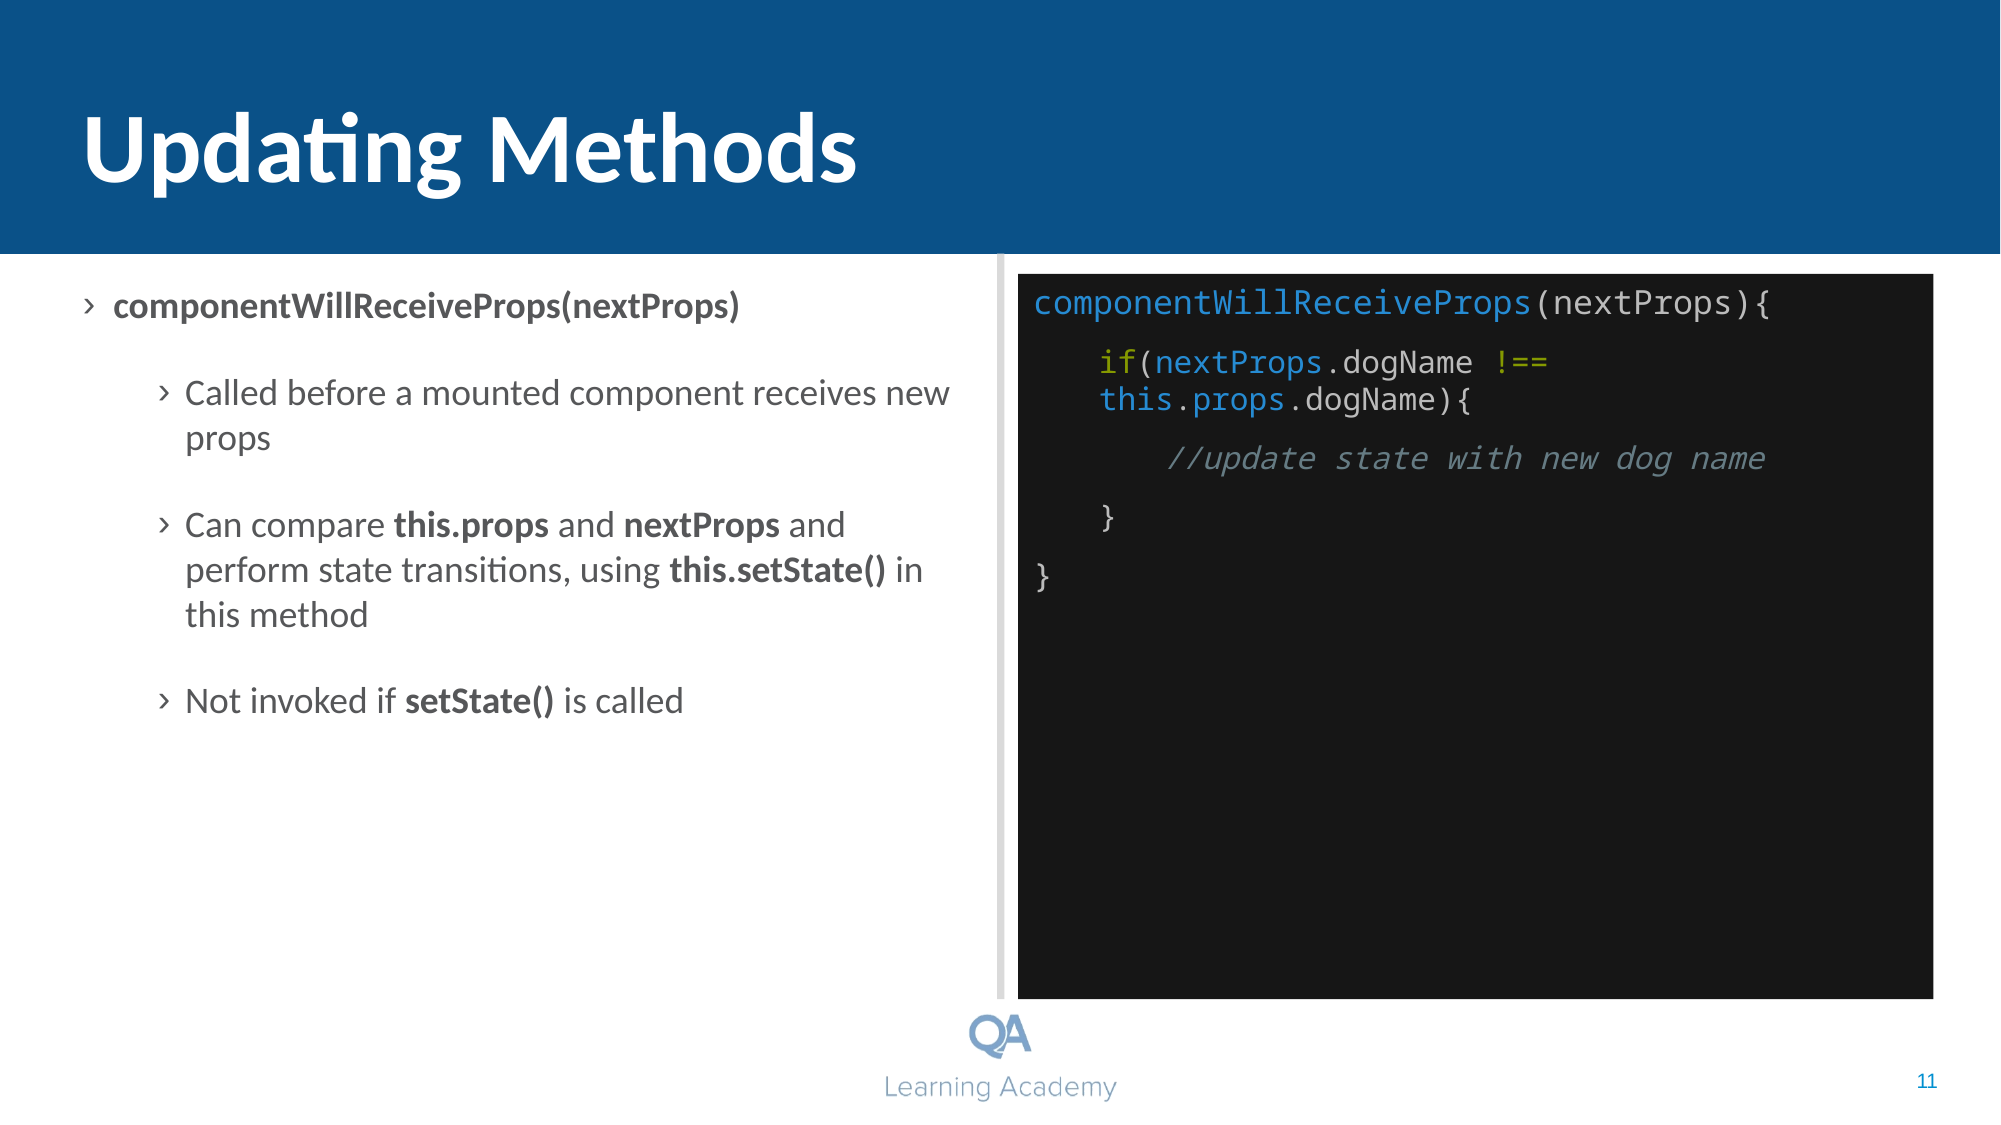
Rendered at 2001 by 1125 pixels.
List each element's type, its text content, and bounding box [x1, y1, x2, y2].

list componentWillReceiveProps(nextProps) Called before a mounted component receives new props Can compare this.props and nextProps and perform state transitions, using this.setState() in this method Not invoked if setState() is called [67, 273, 984, 1000]
list componentWillReceiveProps(nextProps){ if(nextProps.dogName !== this.props.dogName){ //update state with new dog name } } [1018, 273, 1934, 1000]
title Updating Methods [67, 20, 1565, 210]
